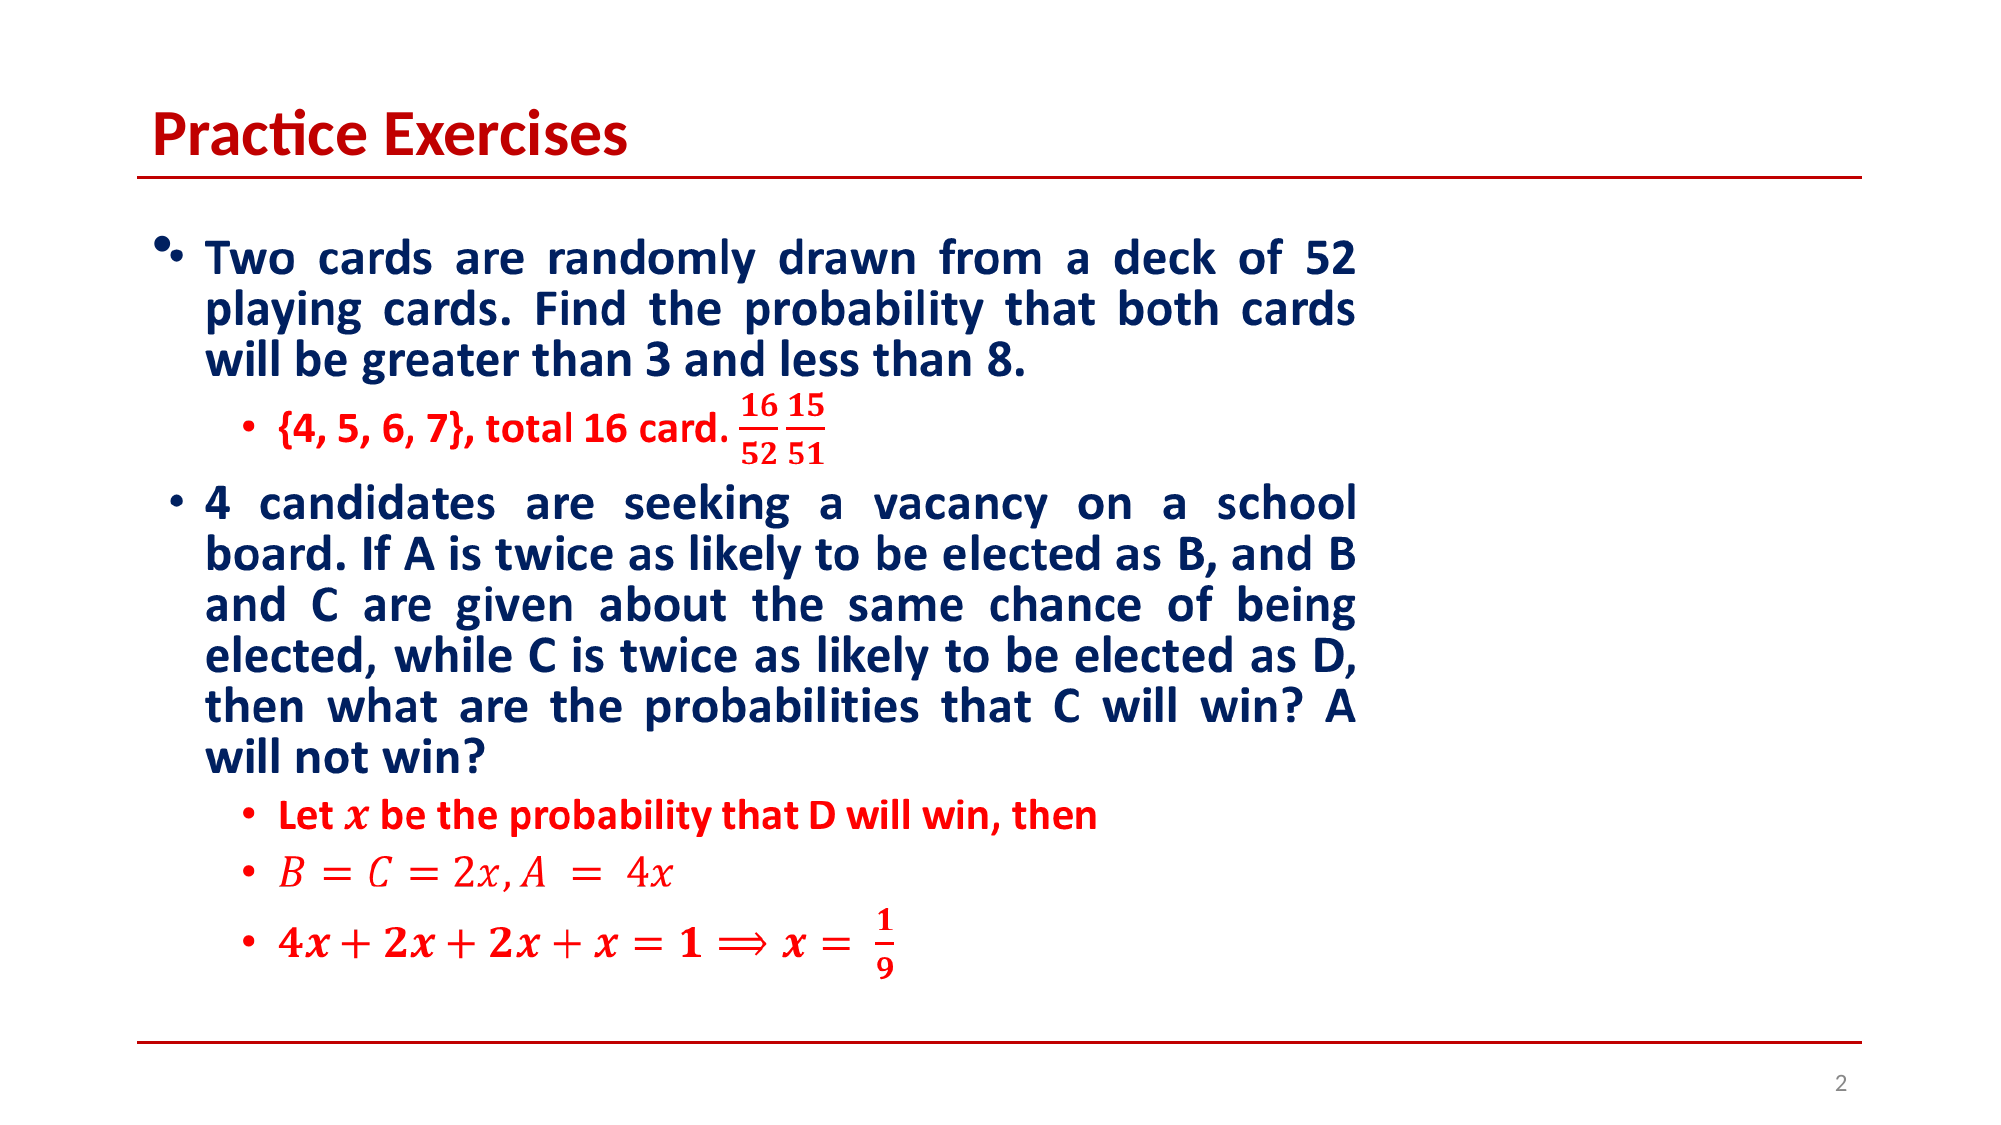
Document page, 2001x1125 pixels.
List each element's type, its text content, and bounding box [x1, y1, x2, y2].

slide_number ‹#› [1412, 1051, 1863, 1111]
list [137, 208, 1388, 1014]
title Practice Exercises [137, 90, 1863, 178]
